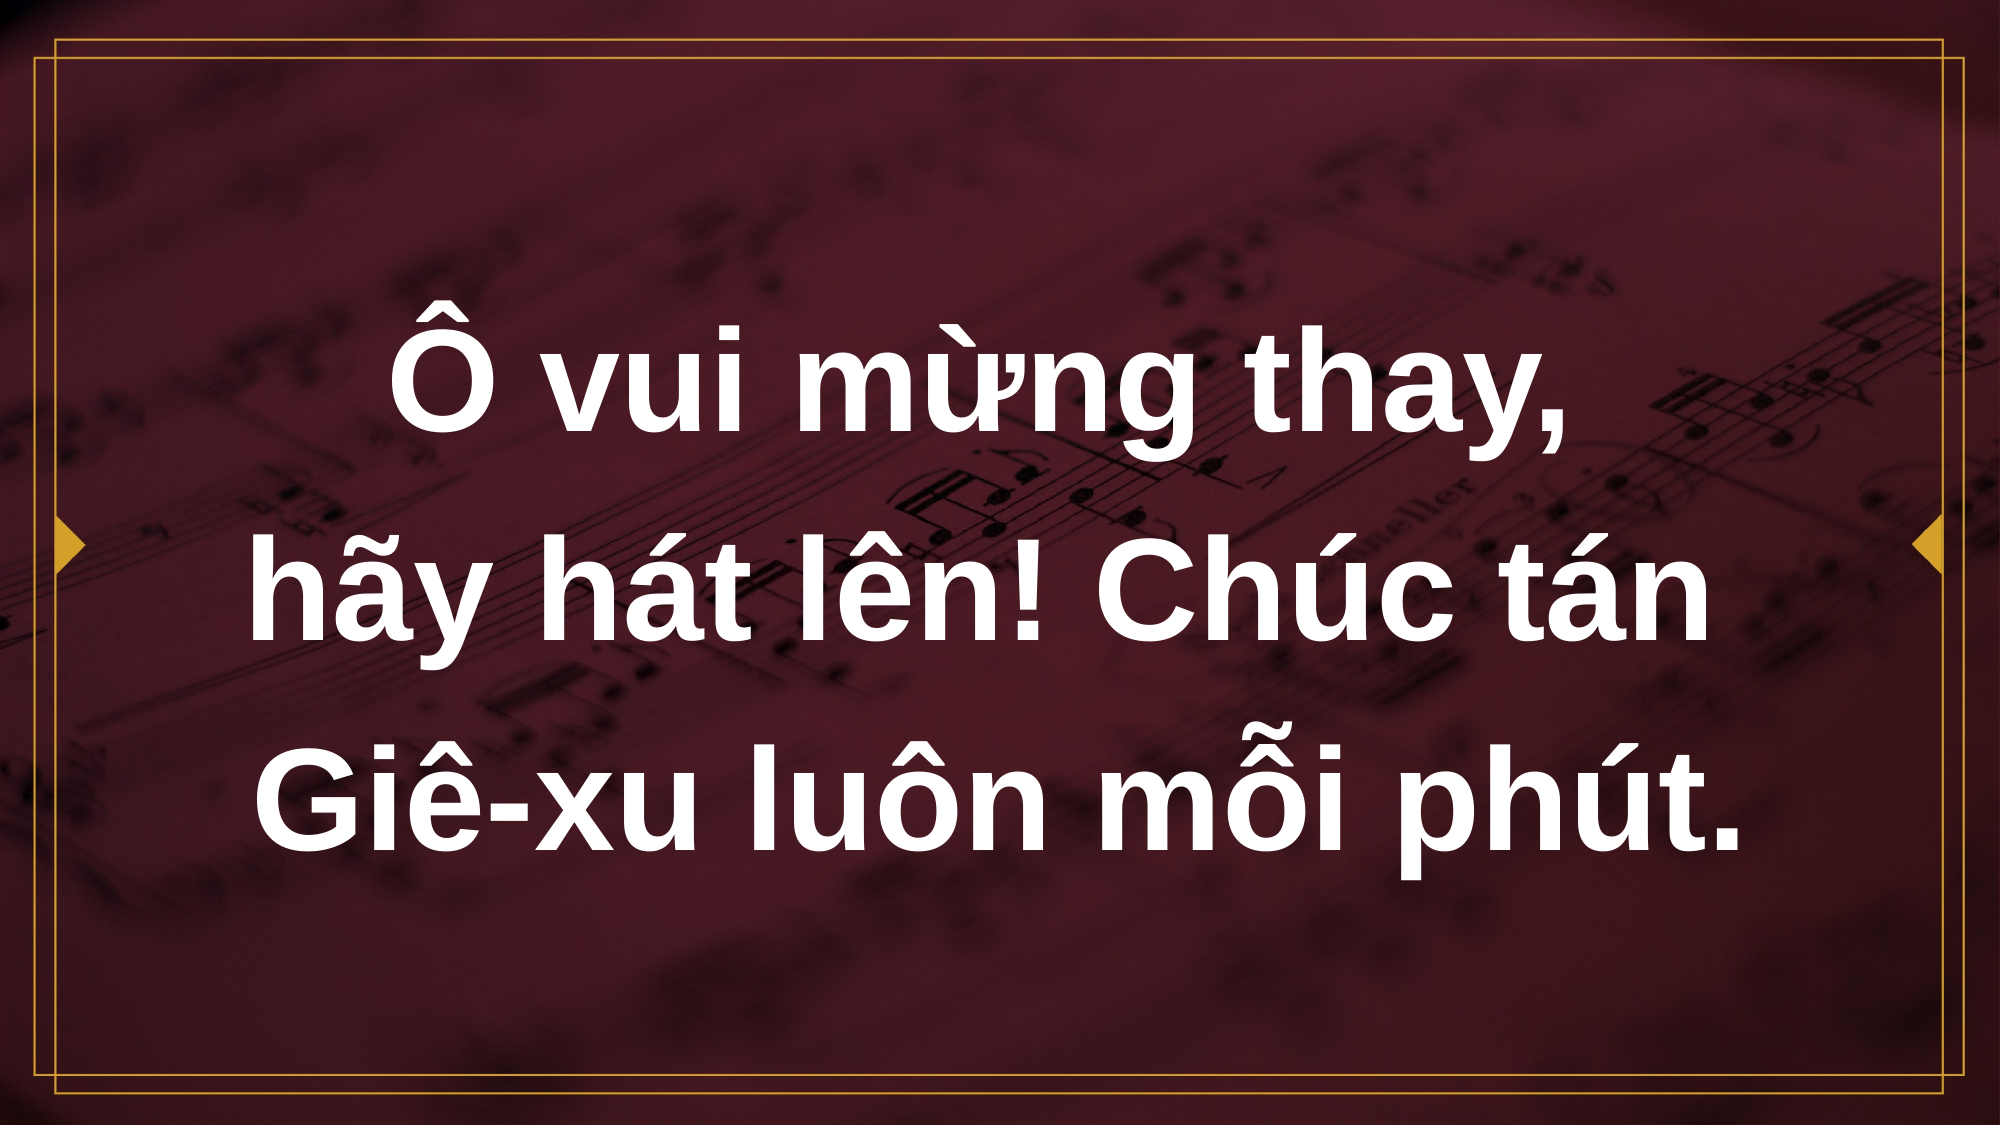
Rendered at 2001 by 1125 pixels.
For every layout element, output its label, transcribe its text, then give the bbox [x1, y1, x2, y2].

picture [0, 0, 2000, 1125]
title Ô vui mừng thay, hãy hát lên! Chúc tán Giê-xu luôn mỗi phút. [55, 53, 1945, 1077]
